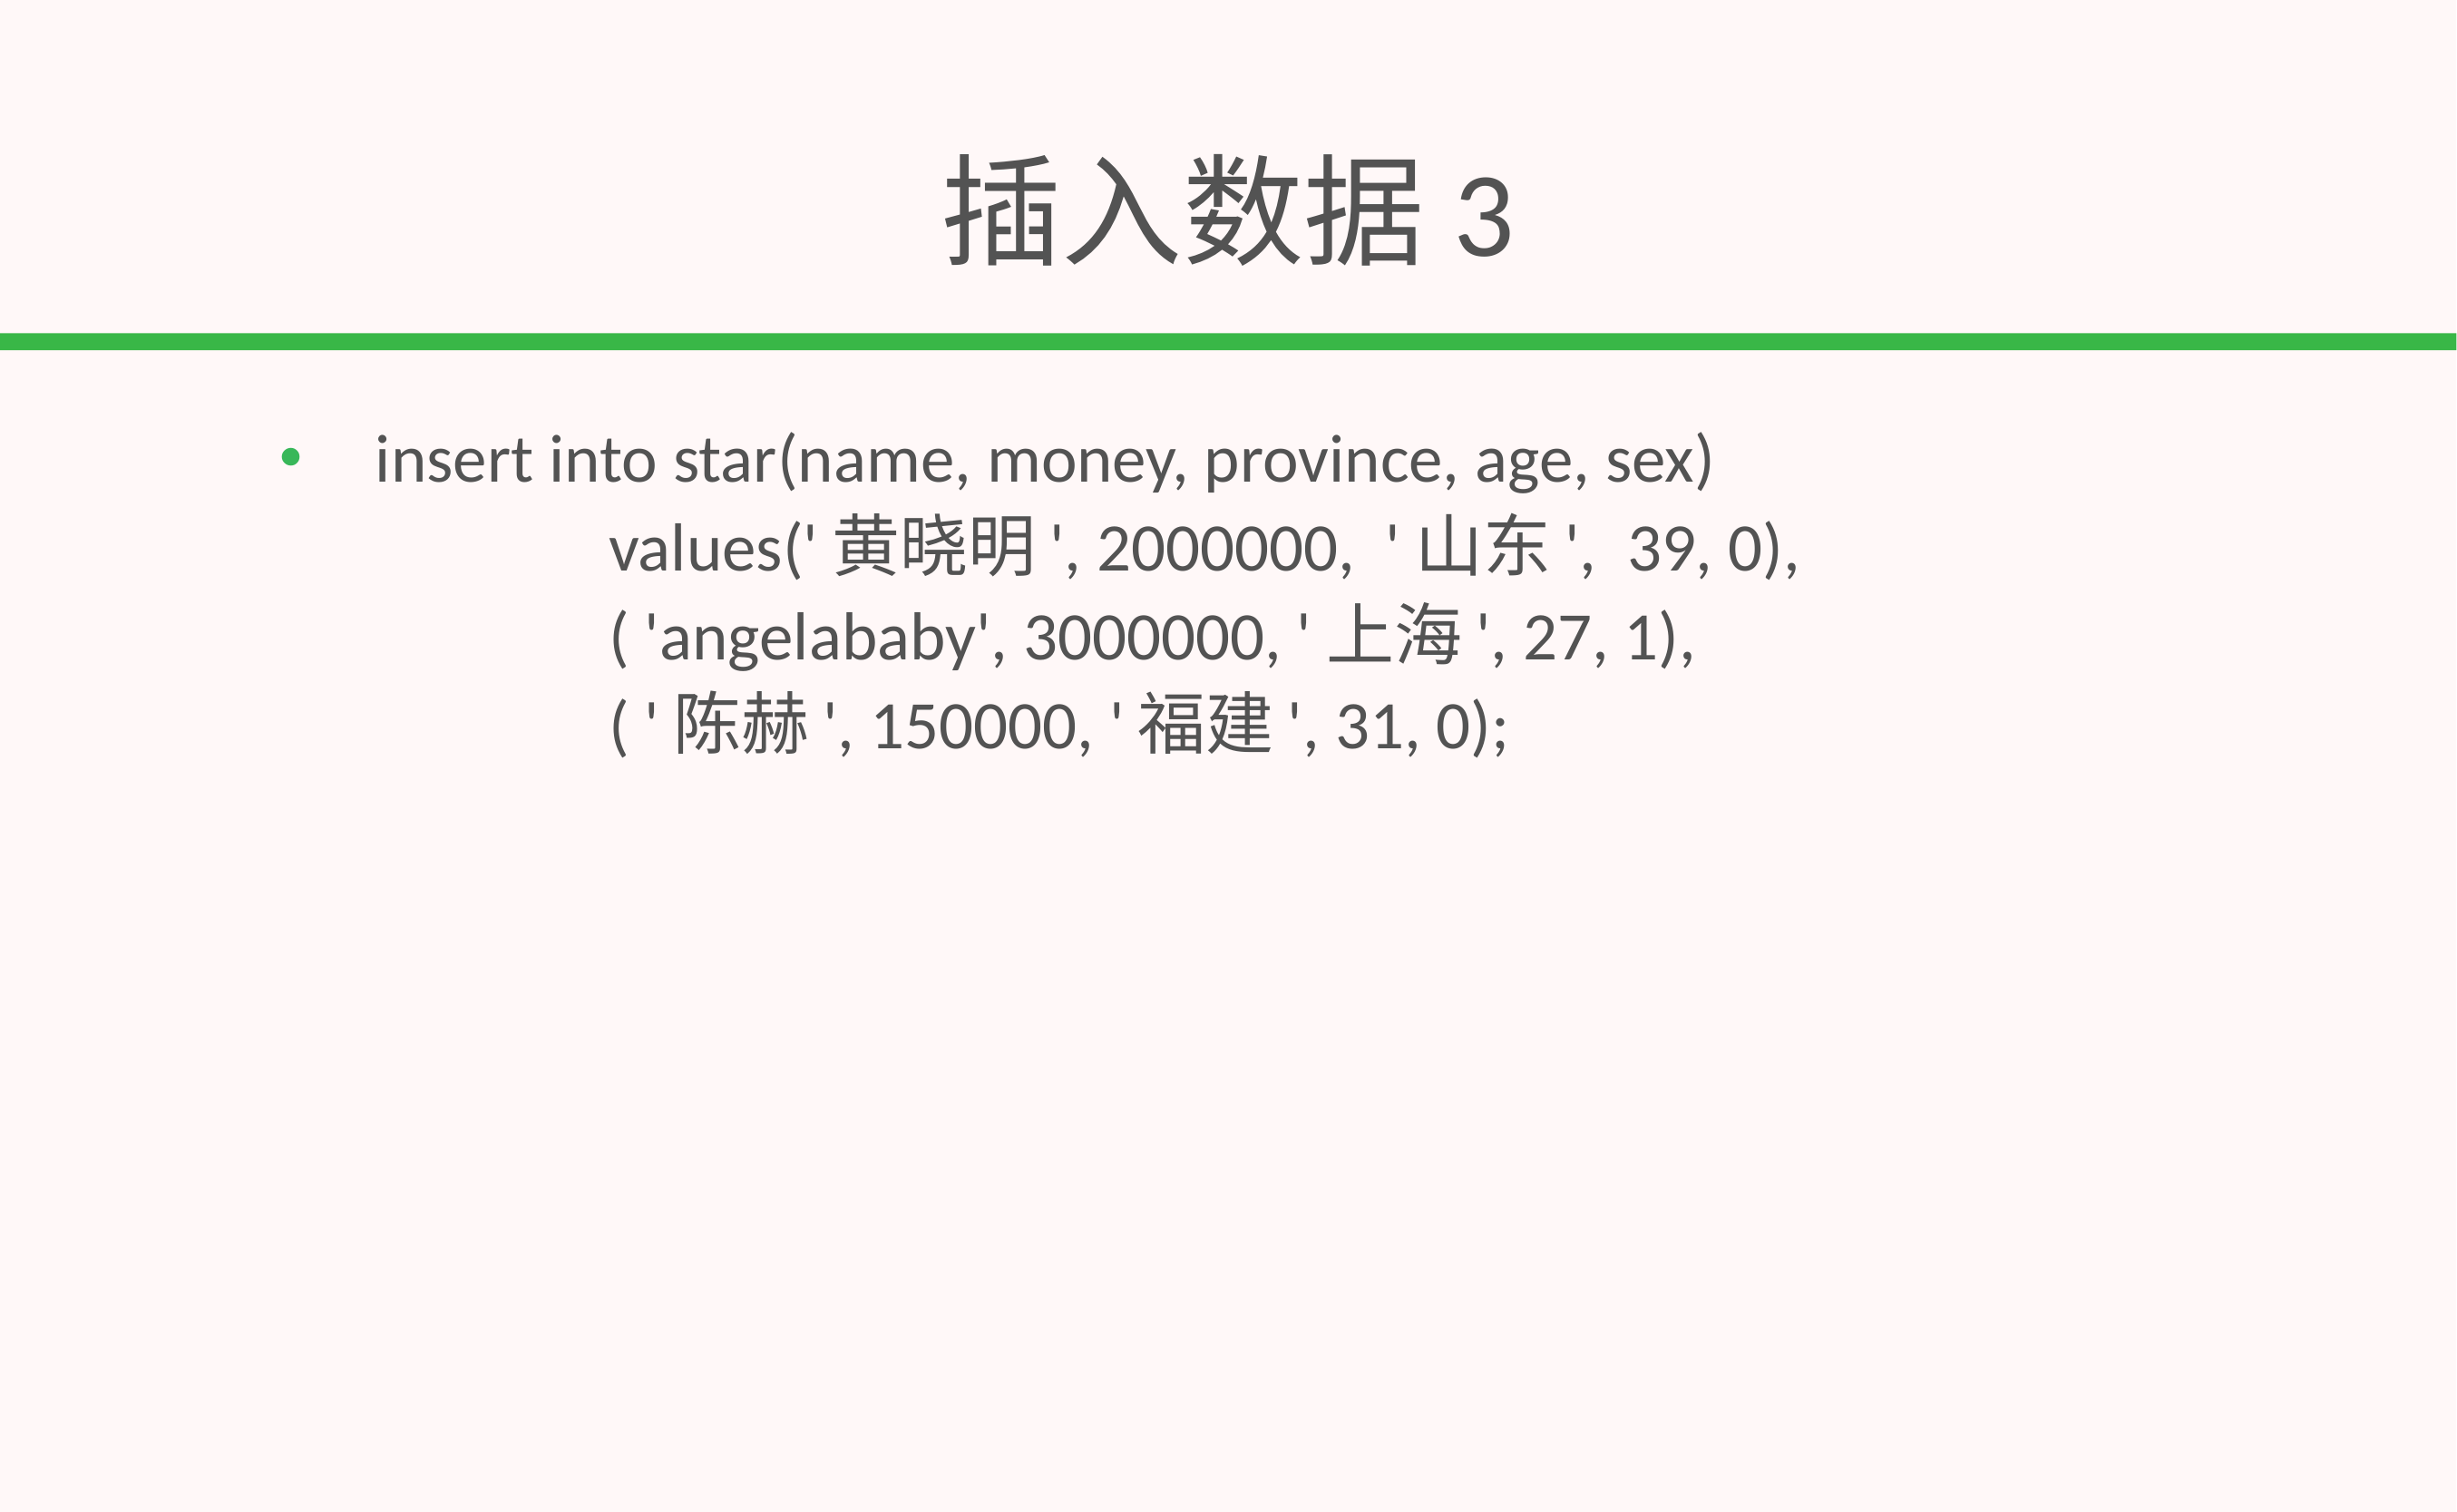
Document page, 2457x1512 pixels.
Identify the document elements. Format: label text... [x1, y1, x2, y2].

title 插入数据3 [5, 111, 2452, 306]
list insert into star(name, money, province, age, sex) values('黄晓明', 2000000, '山东', 39, 0), ( 'angelababy', 3000000, '上海', 27, 1), ( '陈赫', 150000, '福建', 31, 0); [178, 423, 2311, 1293]
